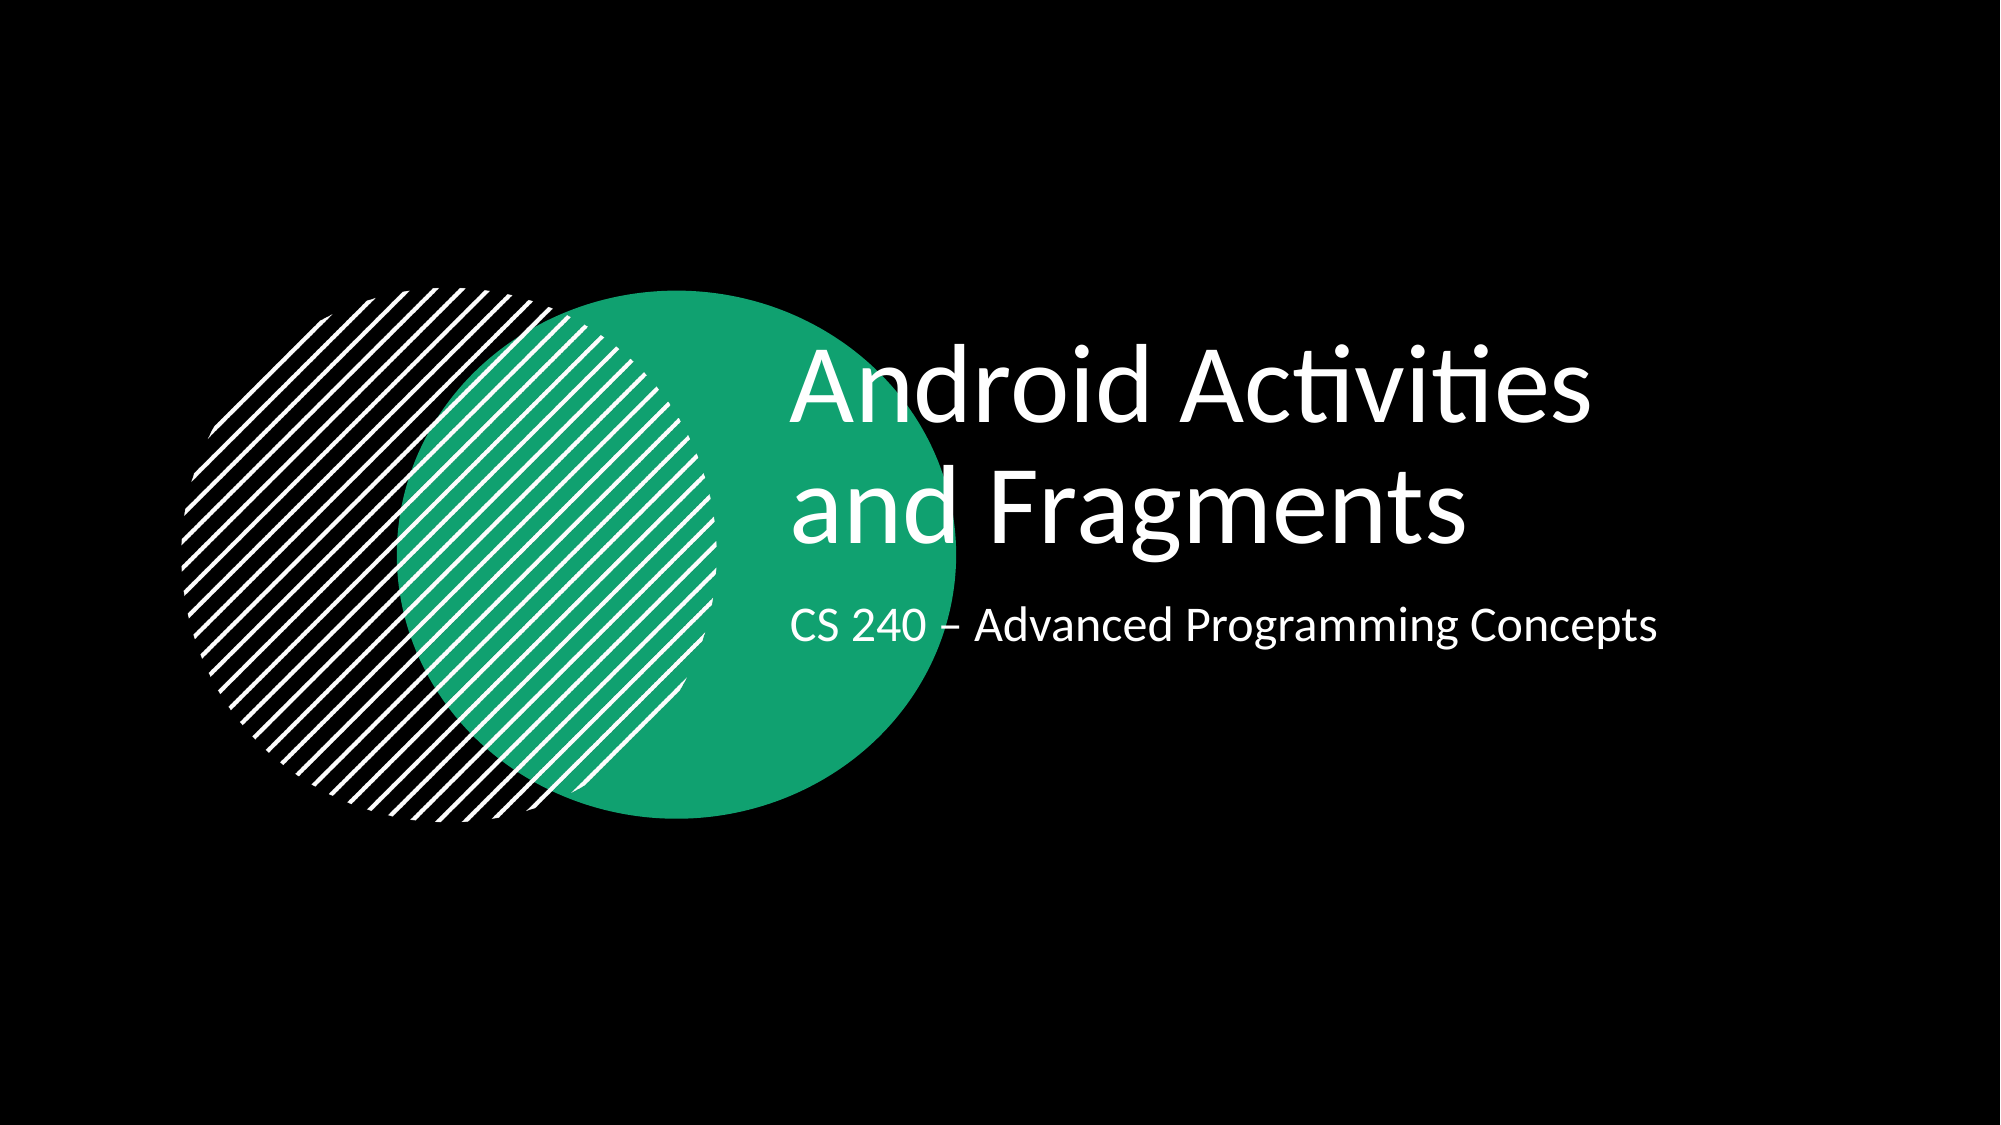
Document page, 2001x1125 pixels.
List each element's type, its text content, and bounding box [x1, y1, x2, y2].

subtitle CS 240 – Advanced Programming Concepts [774, 590, 1750, 863]
title Android Activities and Fragments [774, 184, 1750, 576]
picture [93, 198, 807, 911]
